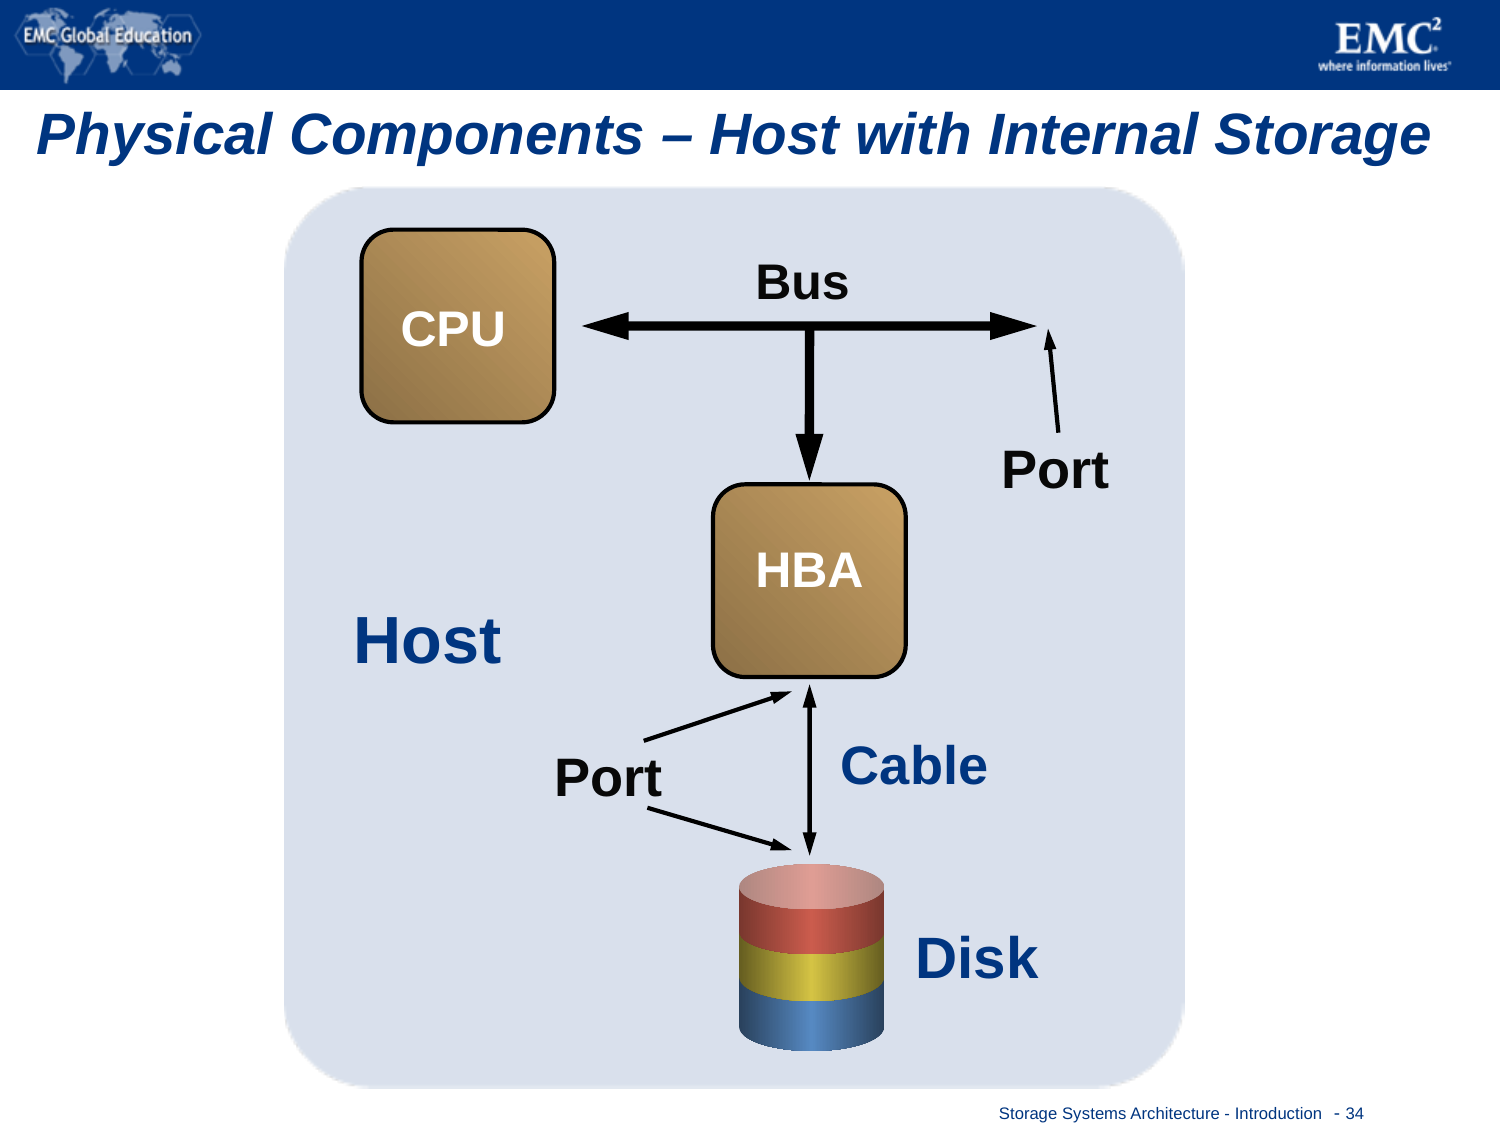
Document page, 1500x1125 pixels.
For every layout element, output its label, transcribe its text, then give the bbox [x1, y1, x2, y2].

title Physical Components – Host with Internal Storage [36, 95, 1466, 172]
picture [284, 186, 1185, 1089]
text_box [738, 864, 885, 1052]
slide_number - 34 [1313, 1092, 1500, 1125]
footer Storage Systems Architecture - Introduction [712, 1095, 1313, 1125]
picture [0, 0, 1500, 90]
